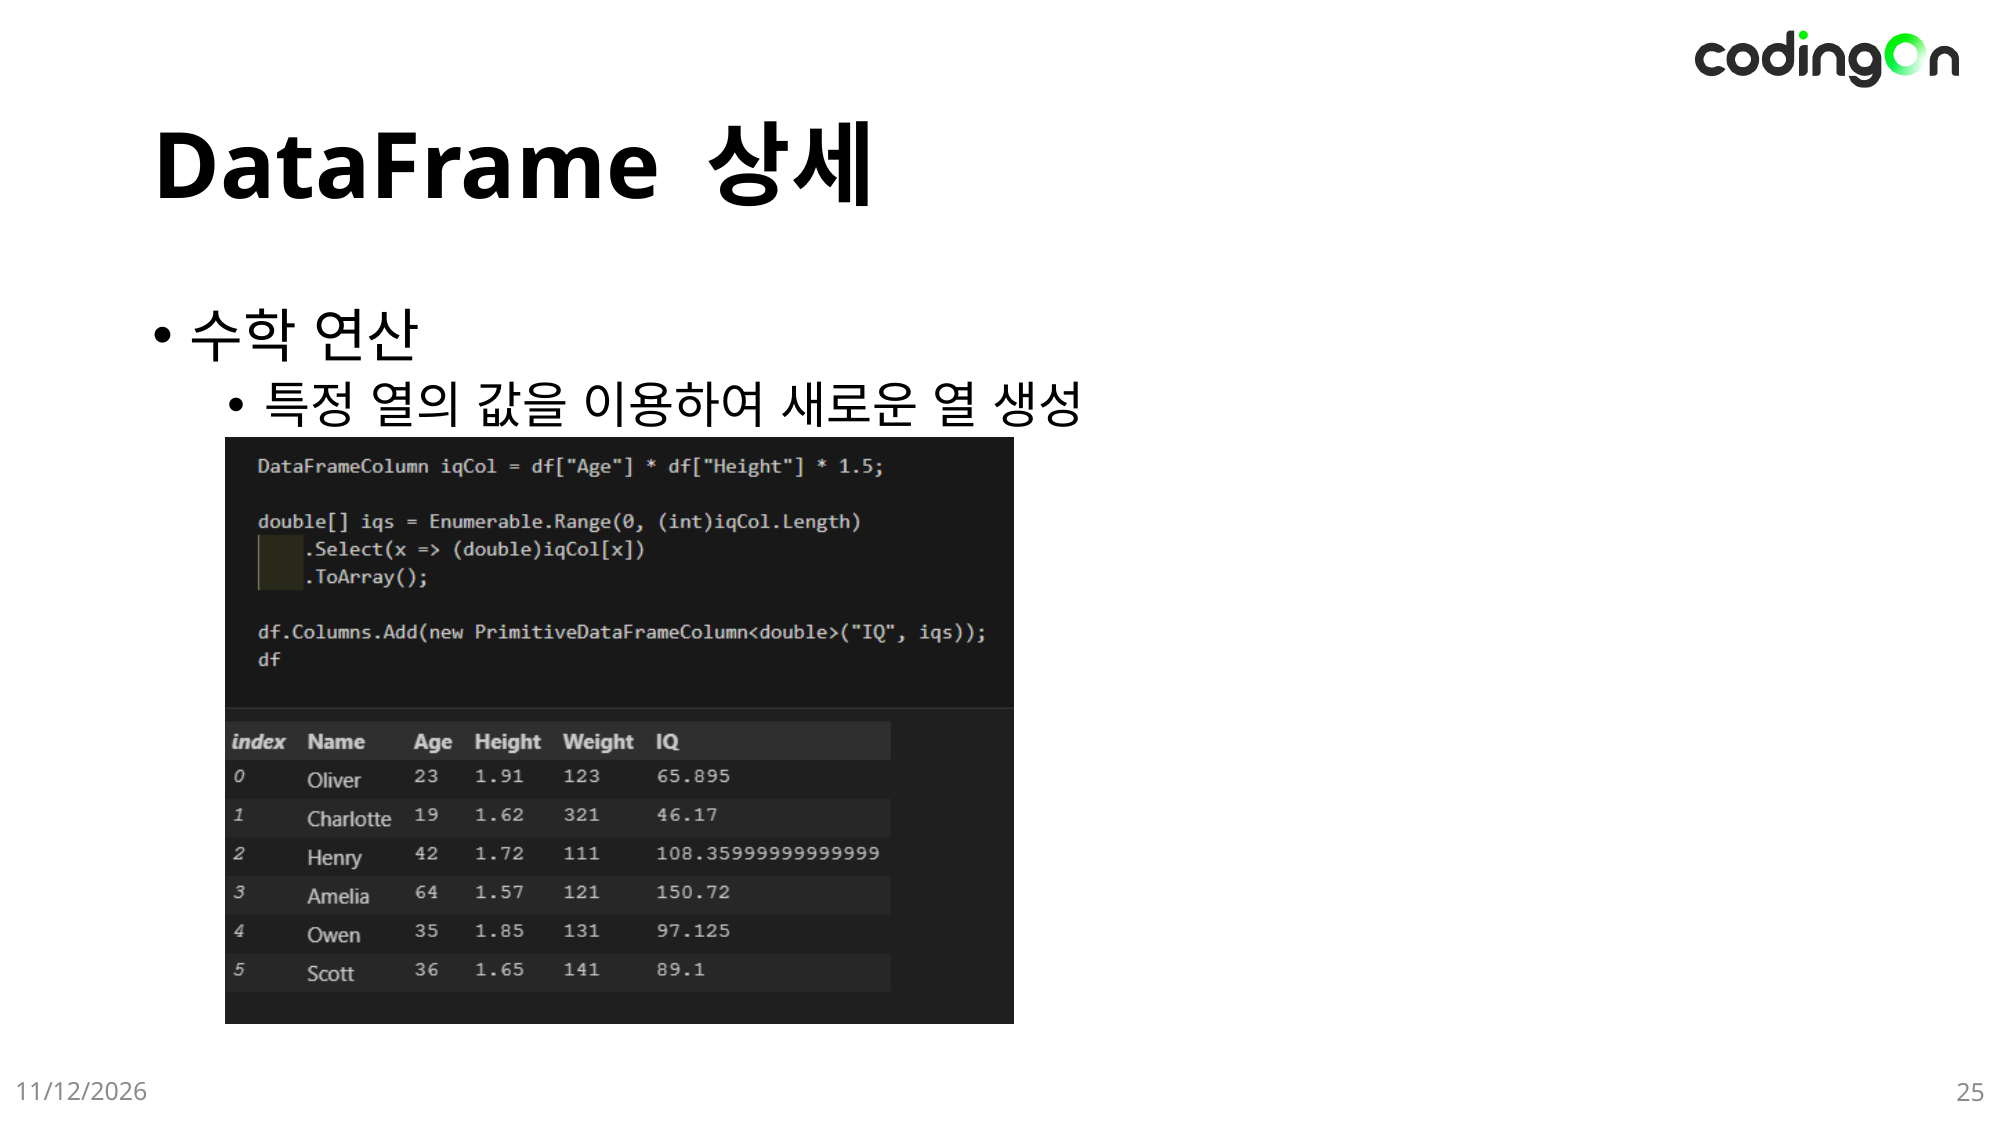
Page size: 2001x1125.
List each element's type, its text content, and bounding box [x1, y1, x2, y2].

title DataFrame 상세 [137, 59, 1863, 278]
list 수학 연산 특정 열의 값을 이용하여 새로운 열 생성 [137, 299, 1863, 1014]
picture [224, 437, 1014, 1024]
picture [1695, 30, 1959, 88]
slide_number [0, 1062, 450, 1123]
slide_number 25 [1550, 1063, 2000, 1124]
